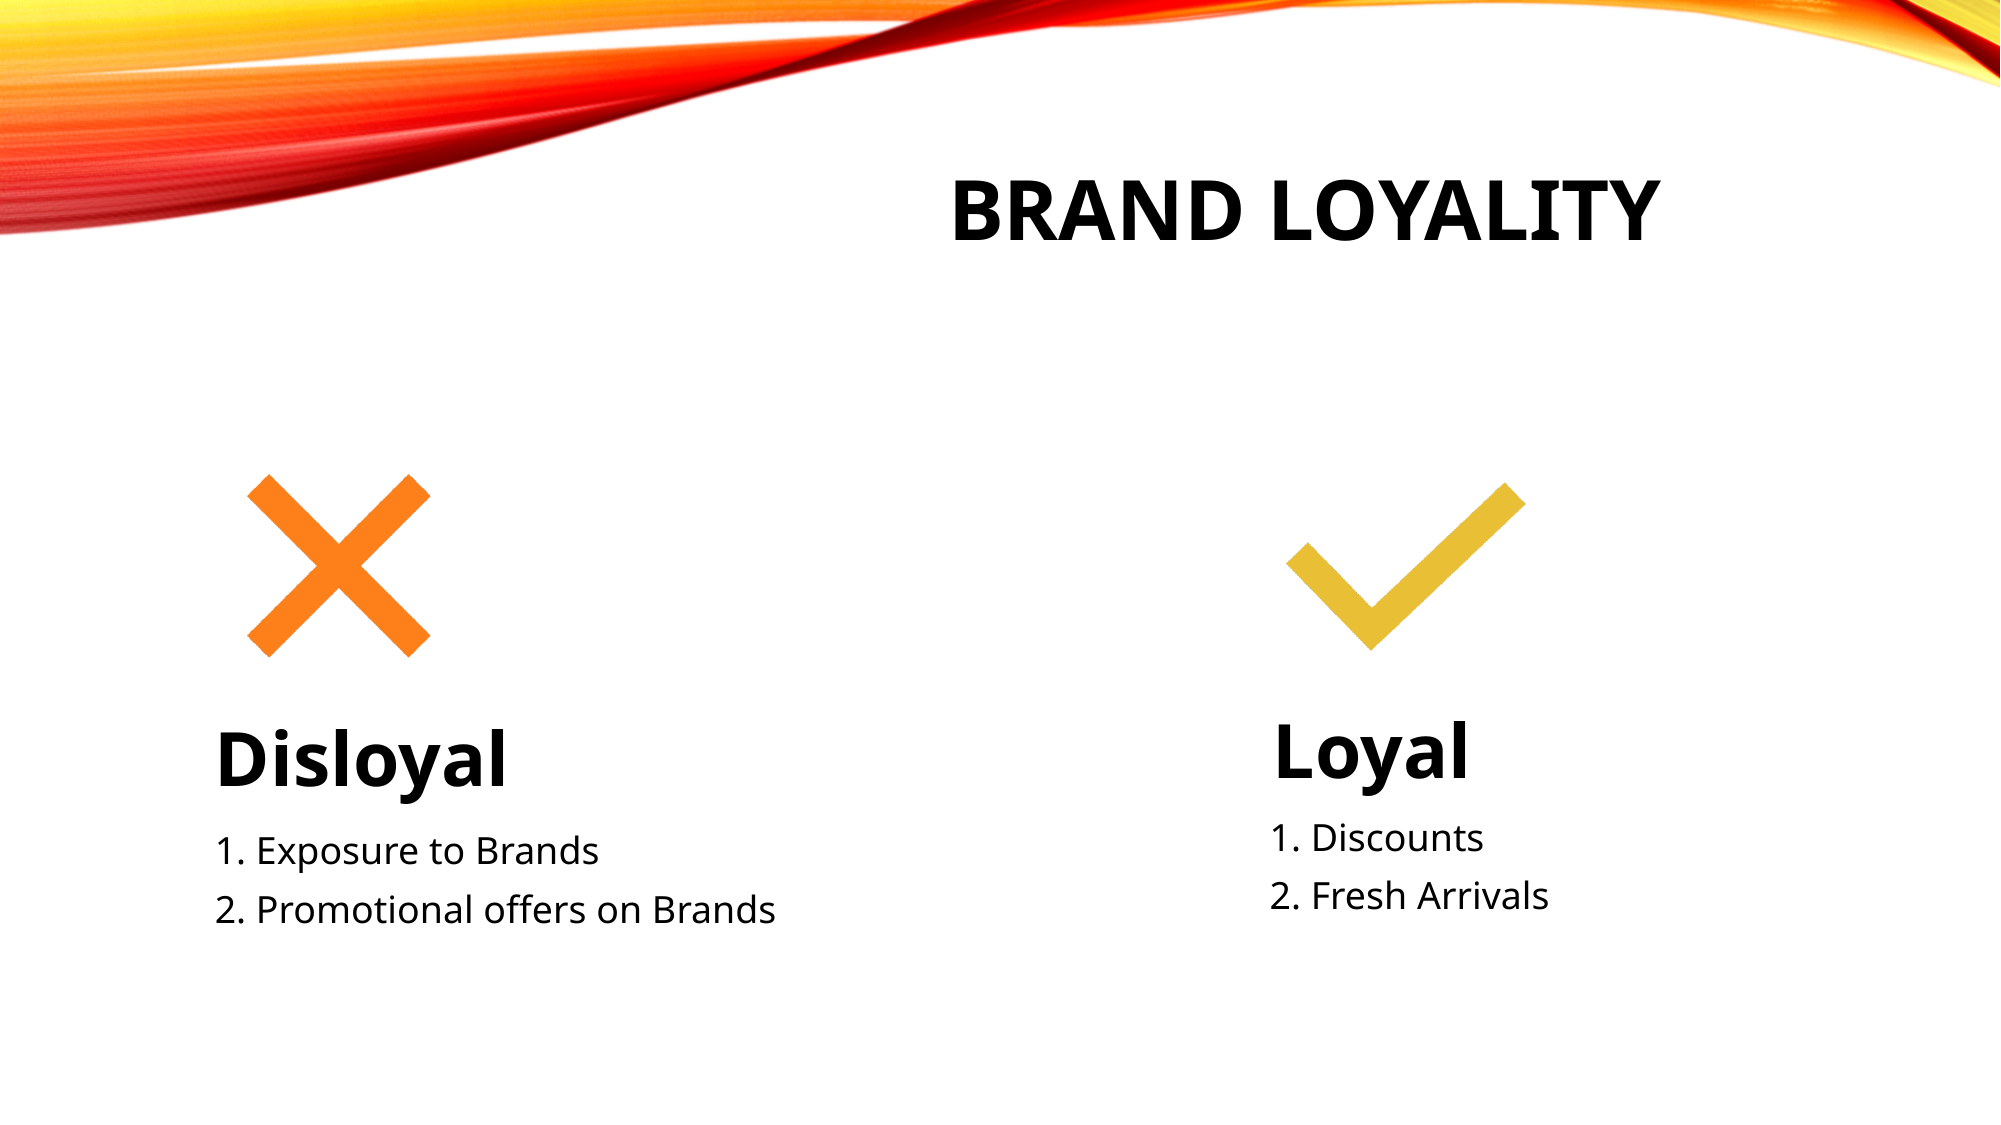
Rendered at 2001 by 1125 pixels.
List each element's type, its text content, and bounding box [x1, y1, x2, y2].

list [97, 400, 1874, 980]
picture [0, 0, 2000, 237]
title BRAND LOYALITY [883, 119, 1678, 308]
